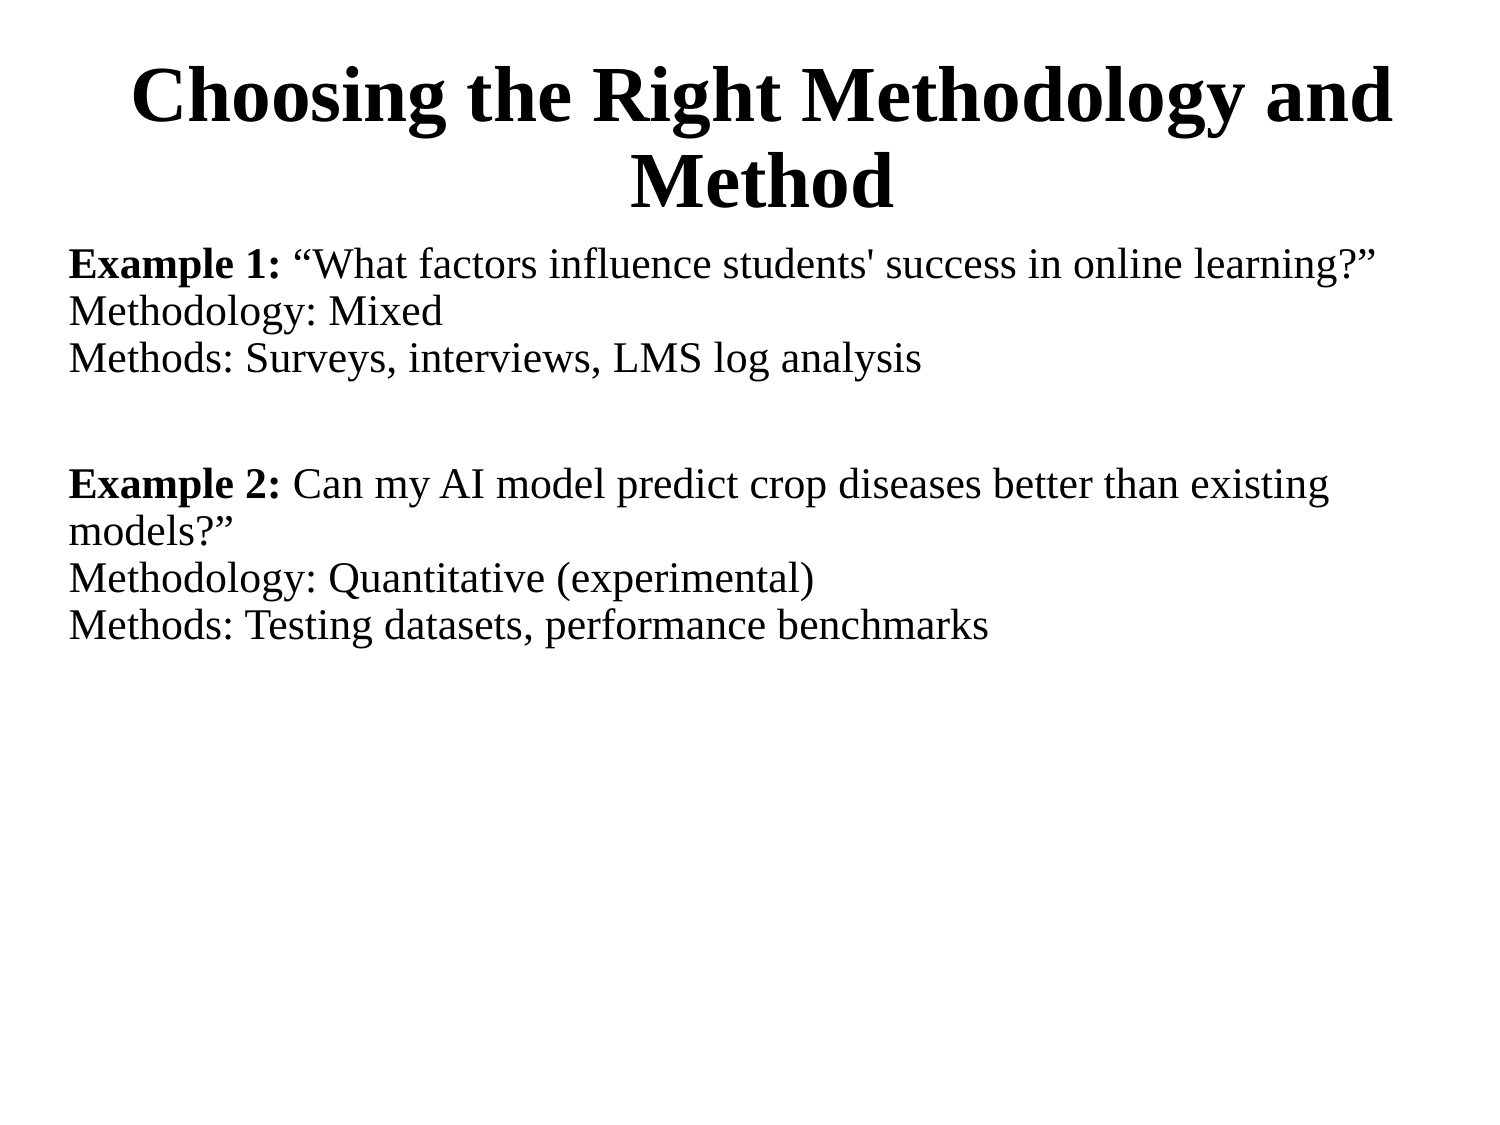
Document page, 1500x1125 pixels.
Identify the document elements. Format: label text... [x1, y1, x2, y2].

title Choosing the Right Methodology and Method [50, 45, 1475, 233]
list Example 1: “What factors influence students' success in online learning?” Methodology: Mixed Methods: Surveys, interviews, LMS log analysis Example 2: Can my AI model predict crop diseases better than existing models?” Methodology: Quantitative (experimental) Methods: Testing datasets, performance benchmarks [53, 232, 1491, 1093]
